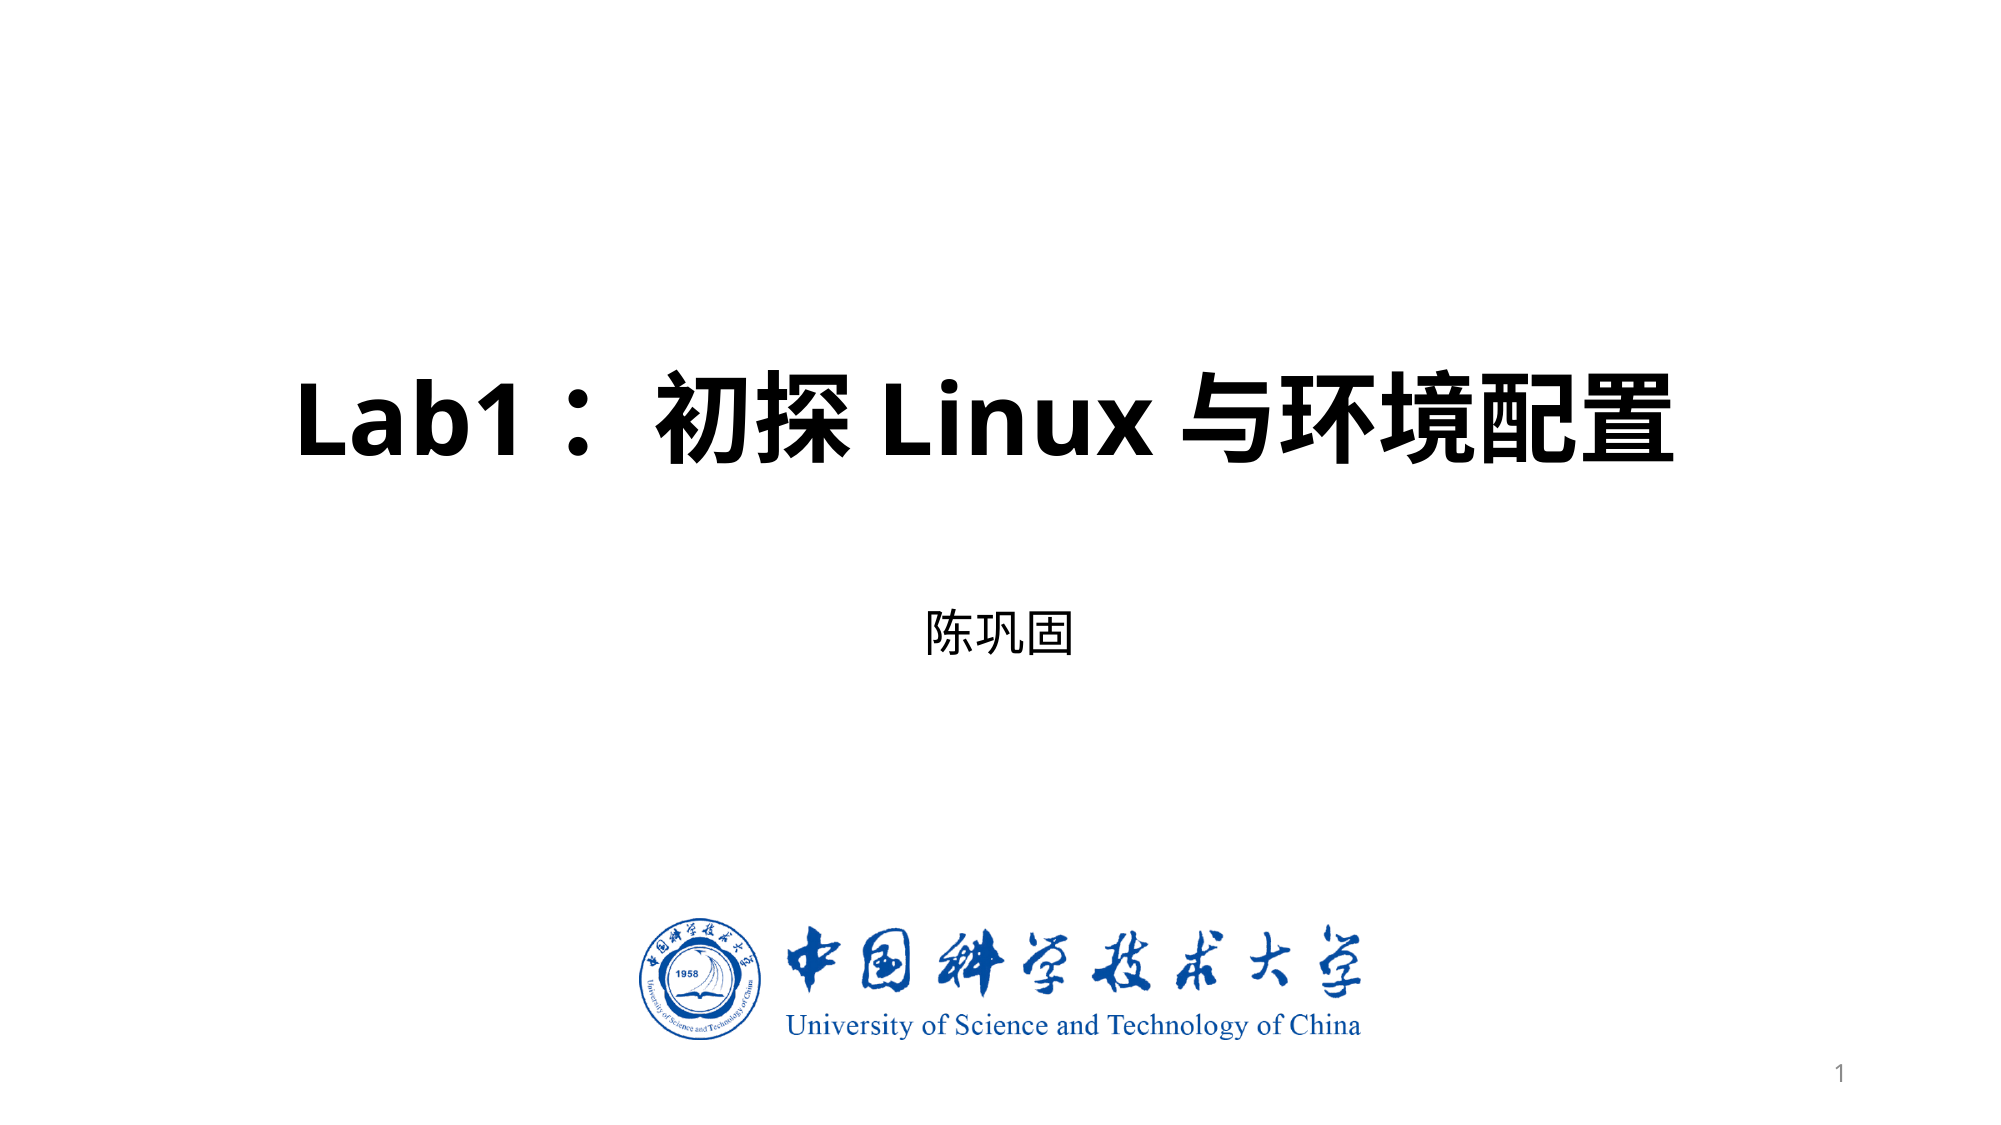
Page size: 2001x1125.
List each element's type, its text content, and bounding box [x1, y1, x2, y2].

title Lab1：初探Linux与环境配置 [271, 284, 1699, 483]
slide_number 1 [1412, 1042, 1863, 1103]
subtitle 陈巩固 [249, 601, 1750, 863]
picture [639, 918, 1361, 1040]
